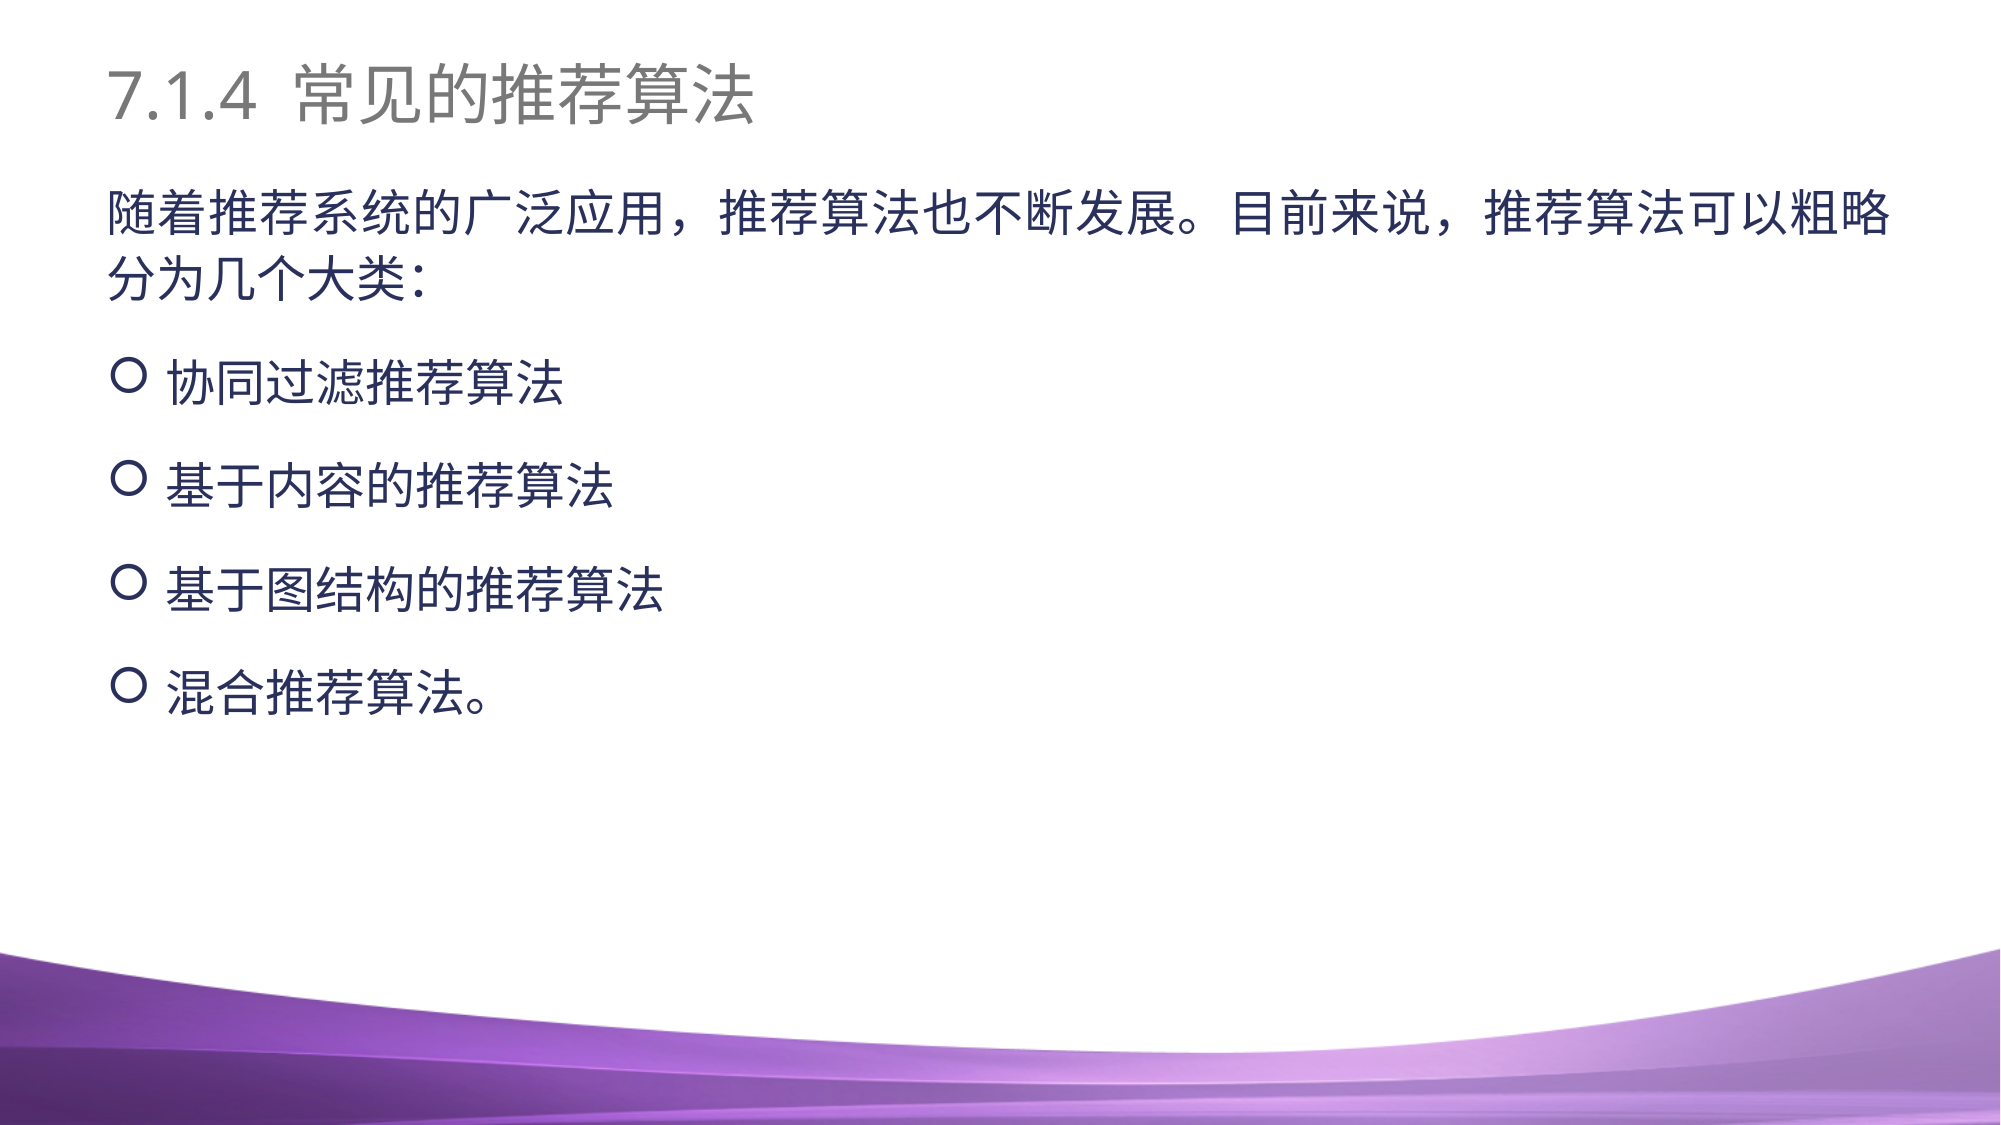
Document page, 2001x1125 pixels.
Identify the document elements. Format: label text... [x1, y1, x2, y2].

picture [0, 943, 2001, 1125]
list 随着推荐系统的广泛应用，推荐算法也不断发展。目前来说，推荐算法可以粗略分为几个大类： 协同过滤推荐算法 基于内容的推荐算法 基于图结构的推荐算法 混合推荐算法。 [91, 168, 1906, 1021]
title 7.1.4 常见的推荐算法 [91, 26, 1906, 142]
